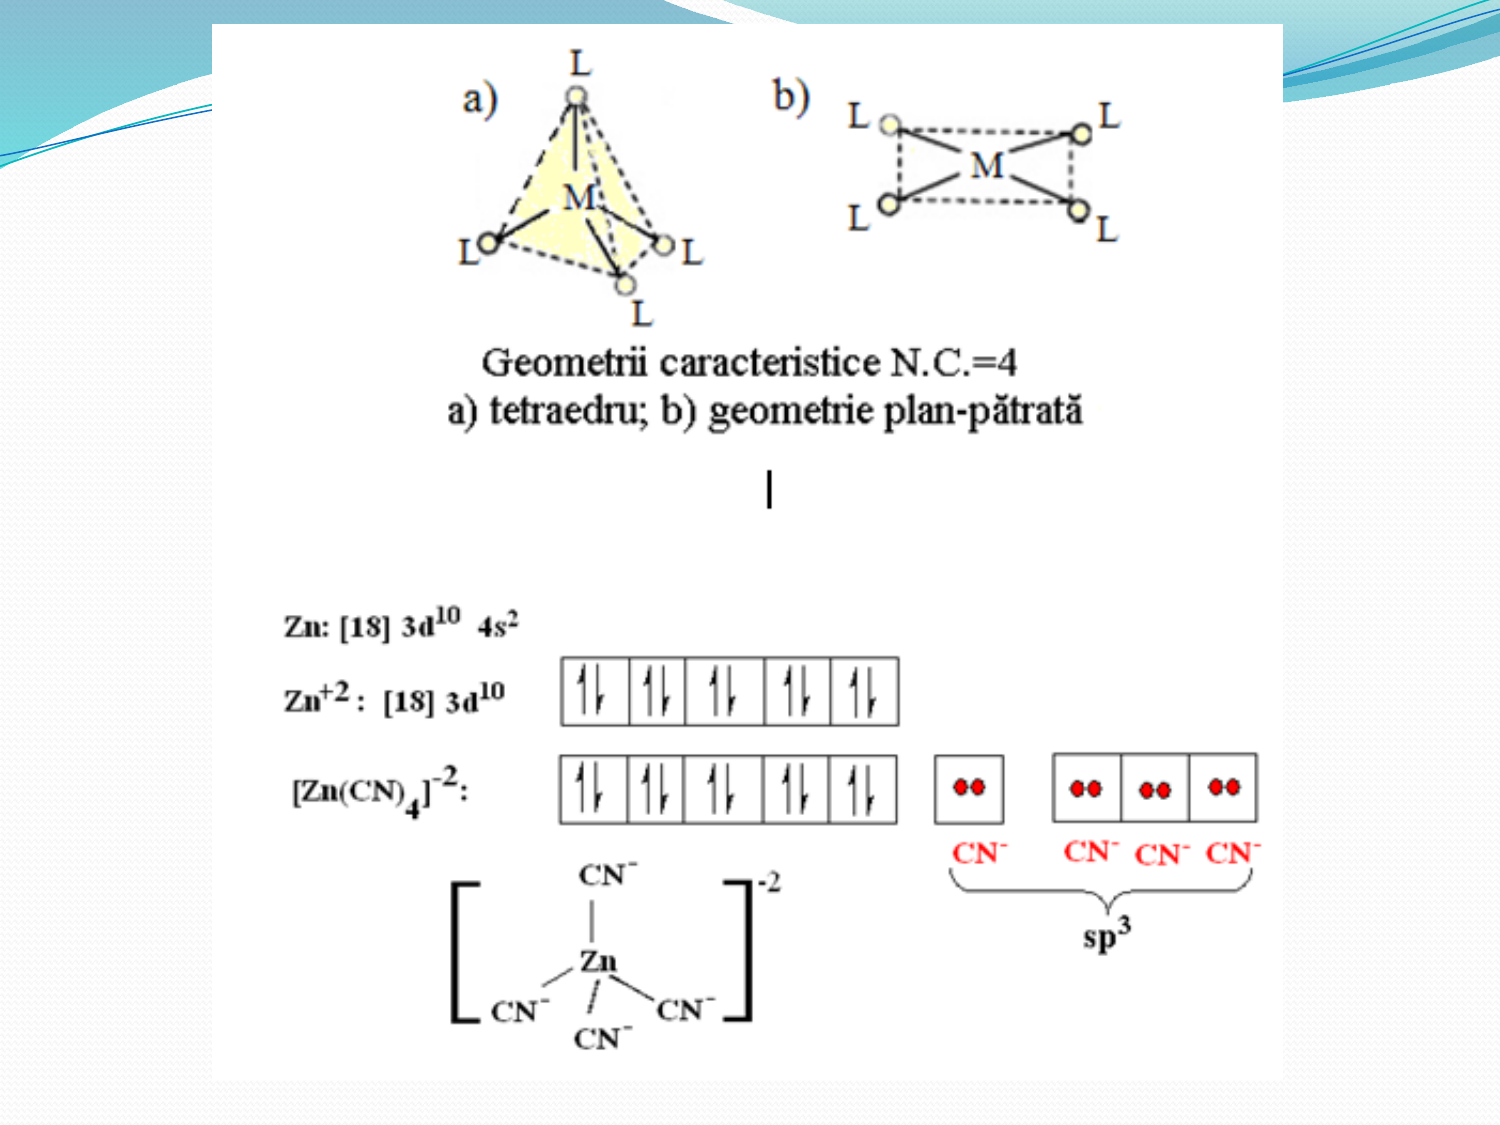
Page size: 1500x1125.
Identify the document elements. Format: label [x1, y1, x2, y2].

picture [212, 24, 1283, 1080]
